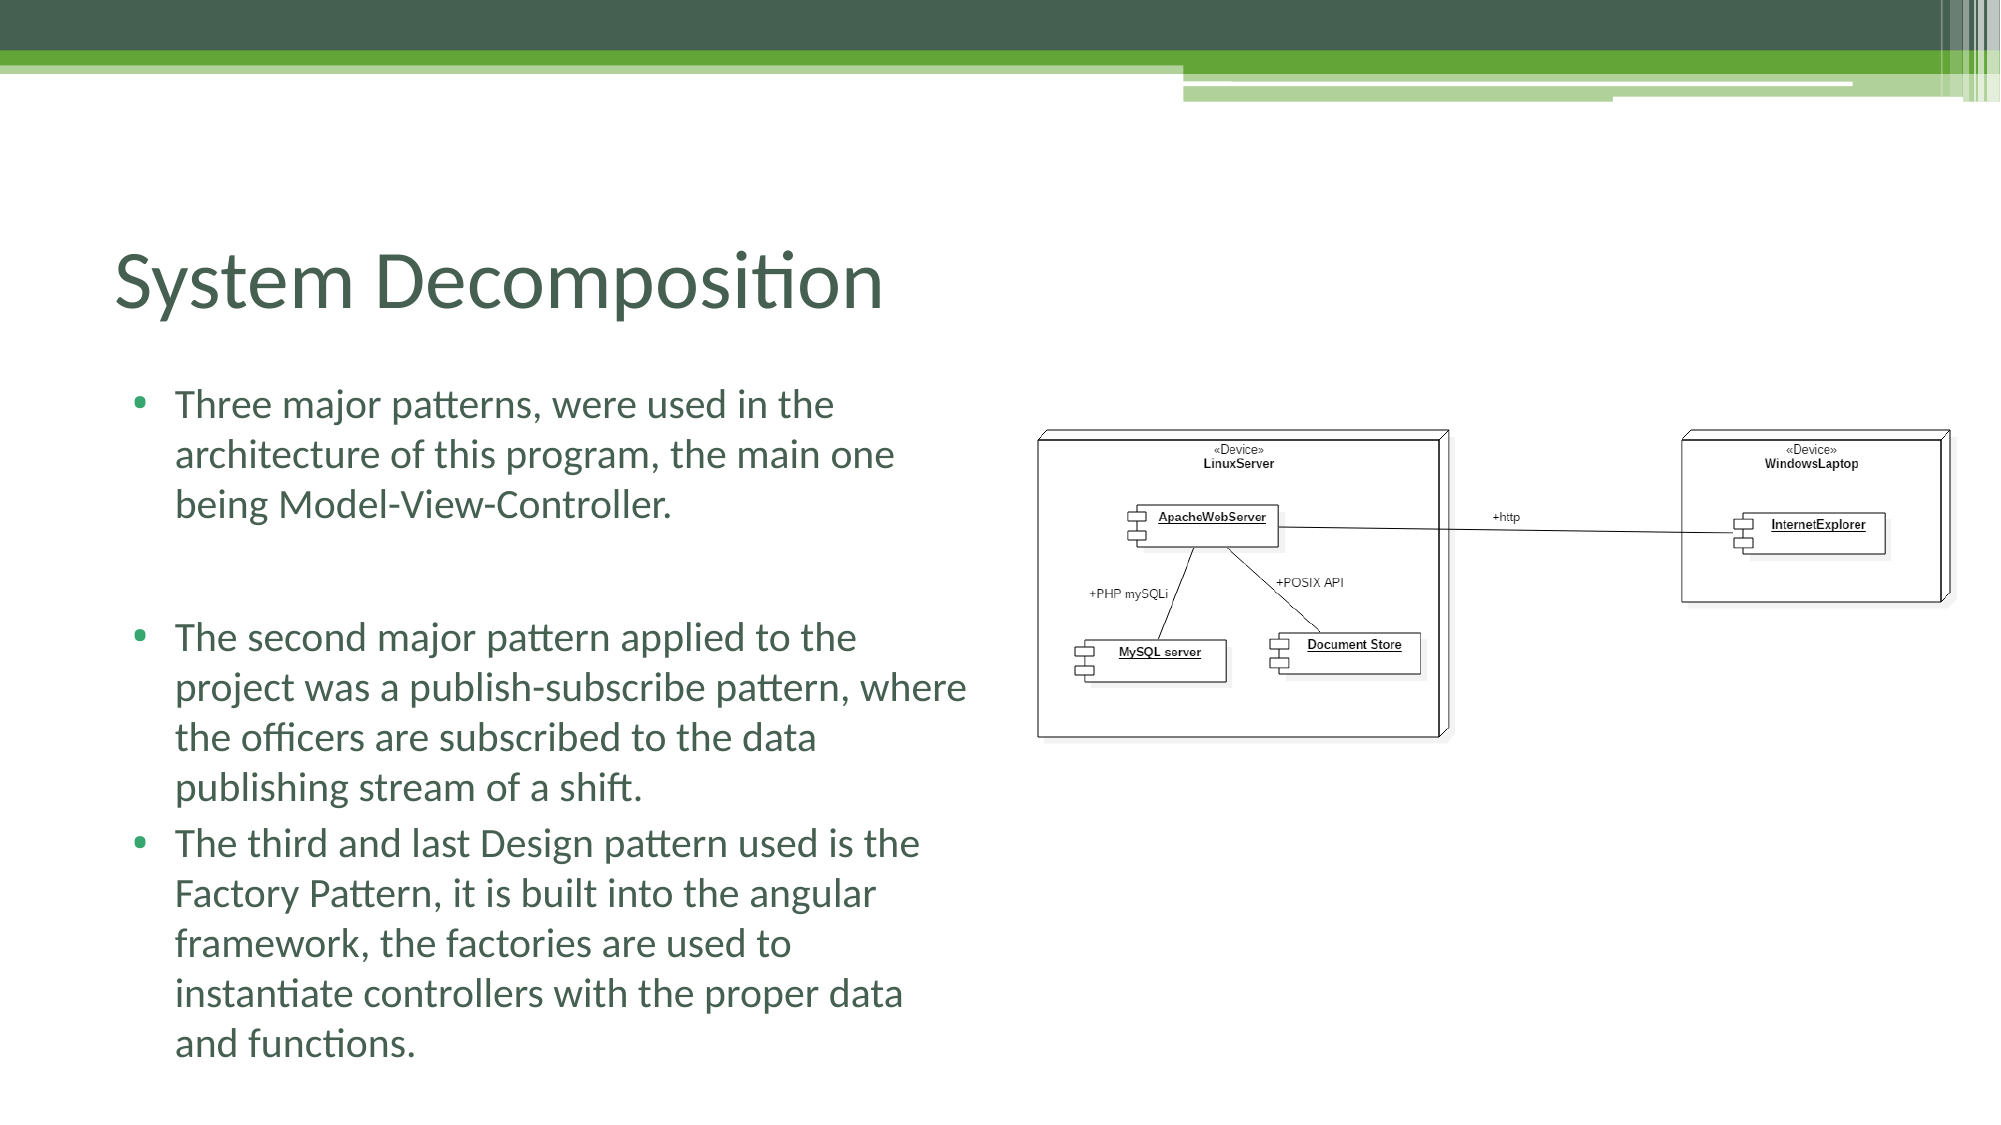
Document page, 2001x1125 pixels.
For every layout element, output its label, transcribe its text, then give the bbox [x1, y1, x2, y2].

title System Decomposition [99, 187, 1900, 363]
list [983, 368, 1989, 790]
list Three major patterns, were used in the architecture of this program, the main one being Model-View-Controller. The second major pattern applied to the project was a publish-subscribe pattern, where the officers are subscribed to the data publishing stream of a shift. The third and last Design pattern used is the Factory Pattern, it is built into the angular framework, the factories are used to instantiate controllers with the proper data and functions. [99, 368, 984, 1082]
